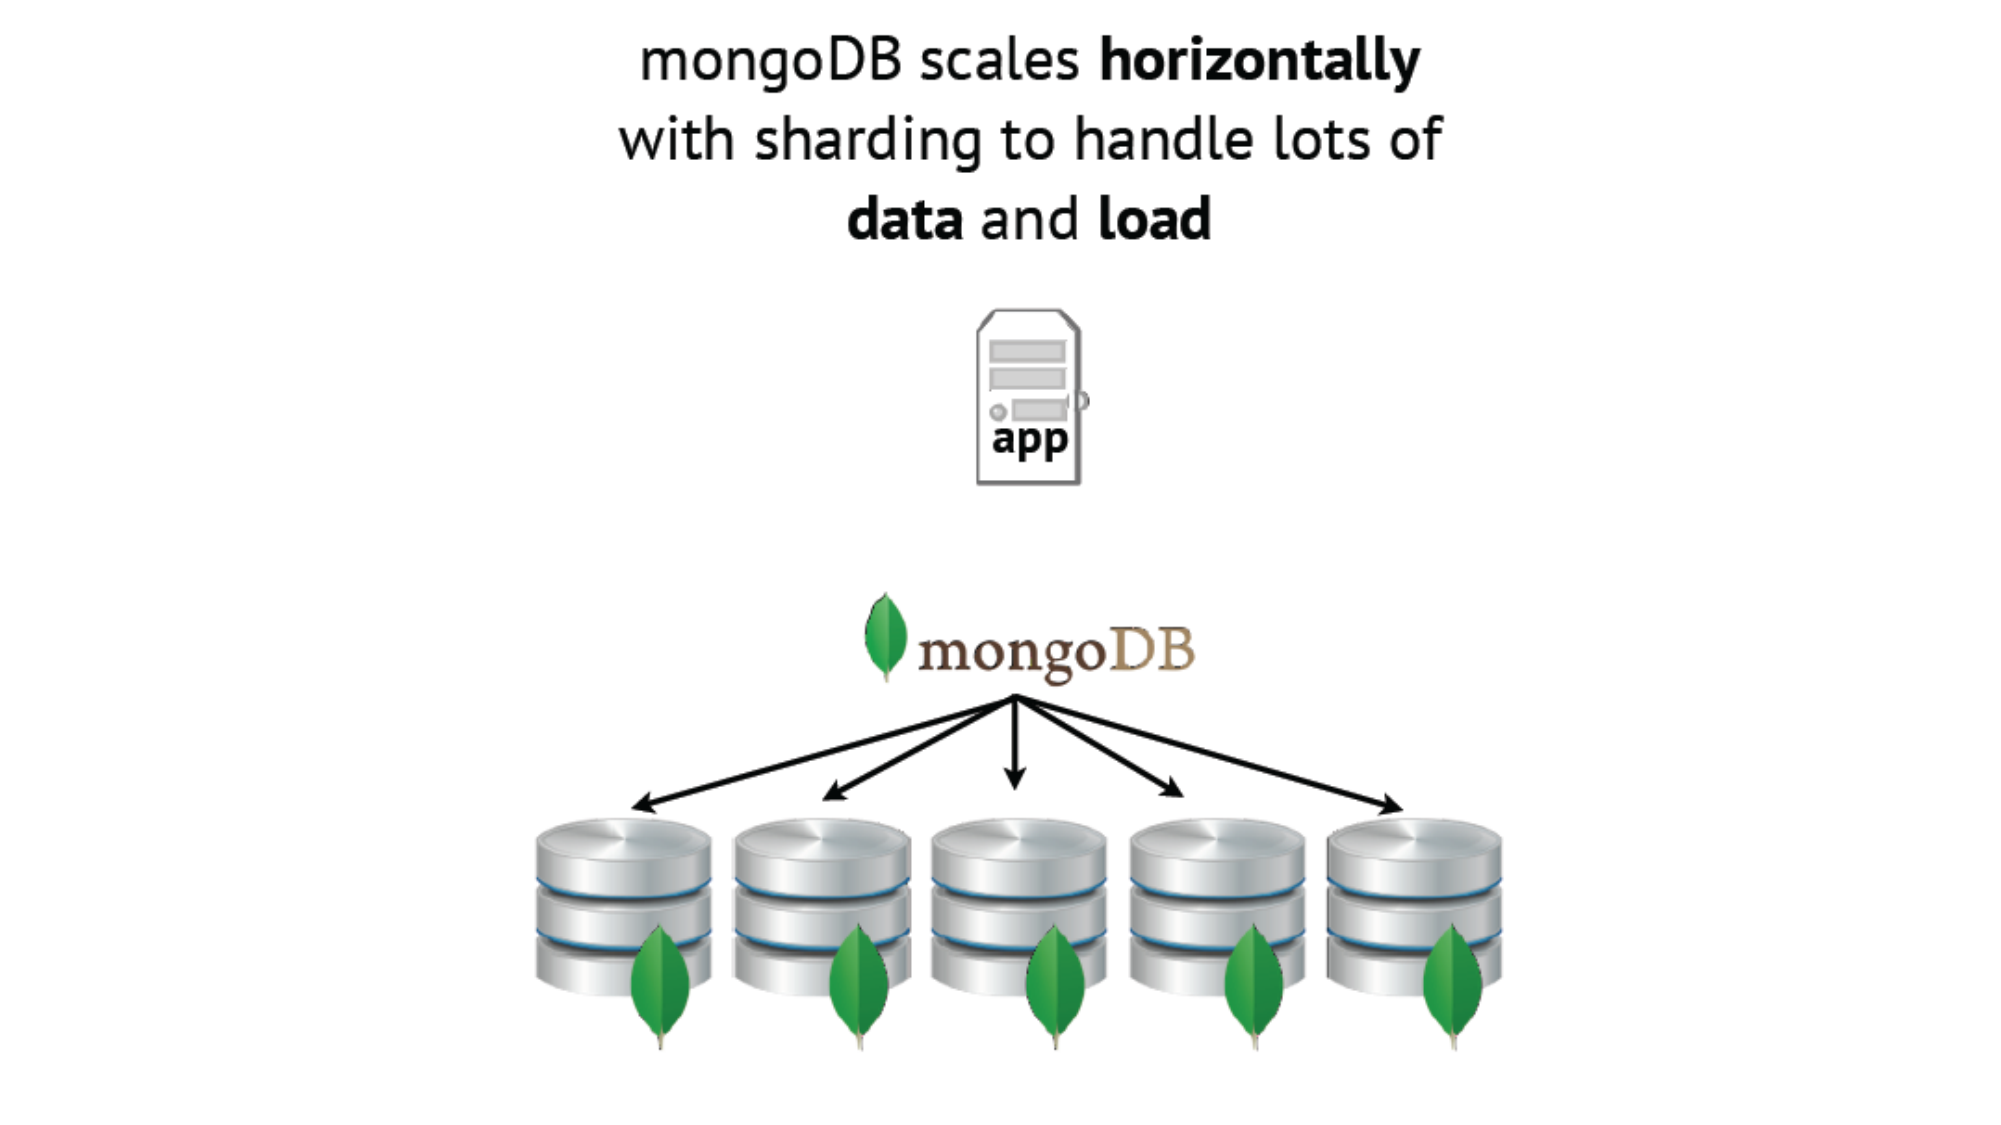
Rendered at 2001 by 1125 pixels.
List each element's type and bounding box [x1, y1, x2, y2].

list [409, 19, 1591, 1068]
